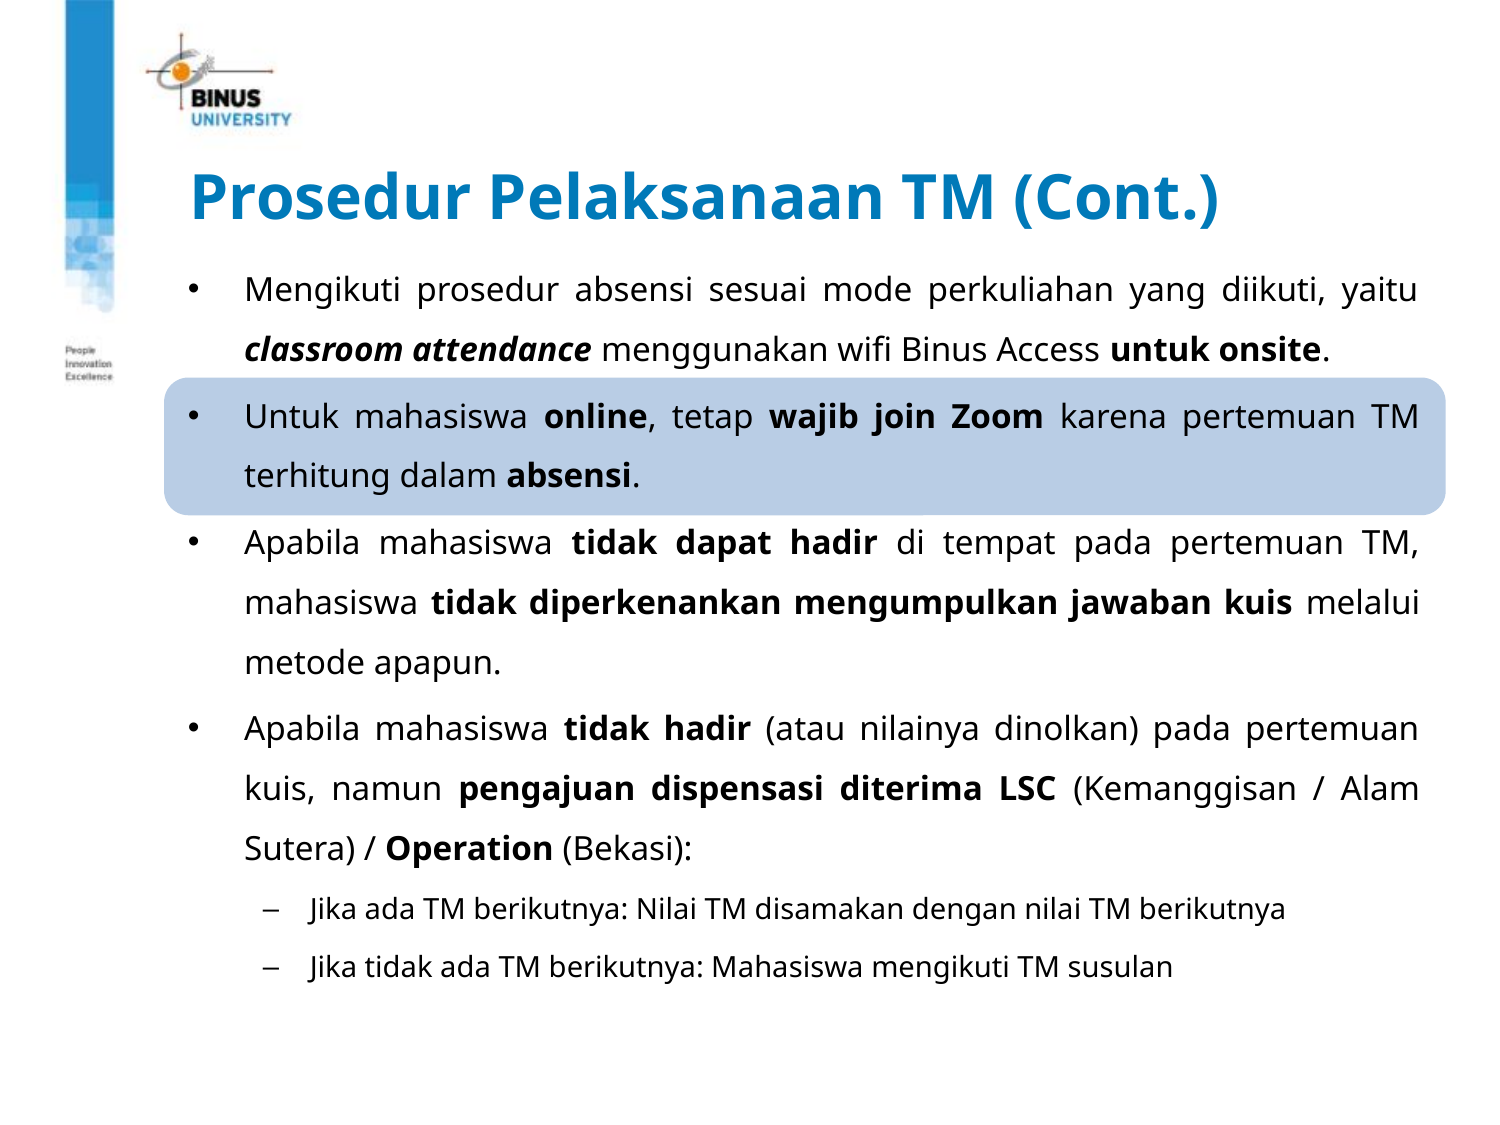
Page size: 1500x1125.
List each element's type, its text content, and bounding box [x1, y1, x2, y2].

picture [2, 0, 1500, 1125]
text_box [1436, 382, 1446, 511]
text_box Prosedur Pelaksanaan TM (Cont.) [174, 149, 1438, 240]
list Mengikuti prosedur absensi sesuai mode perkuliahan yang diikuti, yaitu classroom attendance menggunakan wifi Binus Access untuk onsite. Untuk mahasiswa online, tetap wajib join Zoom karena pertemuan TM terhitung dalam absensi. Apabila mahasiswa tidak dapat hadir di tempat pada pertemuan TM, mahasiswa tidak diperkenankan mengumpulkan jawaban kuis melalui metode apapun. Apabila mahasiswa tidak hadir (atau nilainya dinolkan) pada pertemuan kuis, namun pengajuan dispensasi diterima LSC (Kemanggisan / Alam Sutera) / Operation (Bekasi): Jika ada TM berikutnya: Nilai TM disamakan dengan nilai TM berikutnya Jika tidak ada TM berikutnya: Mahasiswa mengikuti TM susulan [172, 240, 1436, 1075]
text_box [164, 383, 172, 509]
